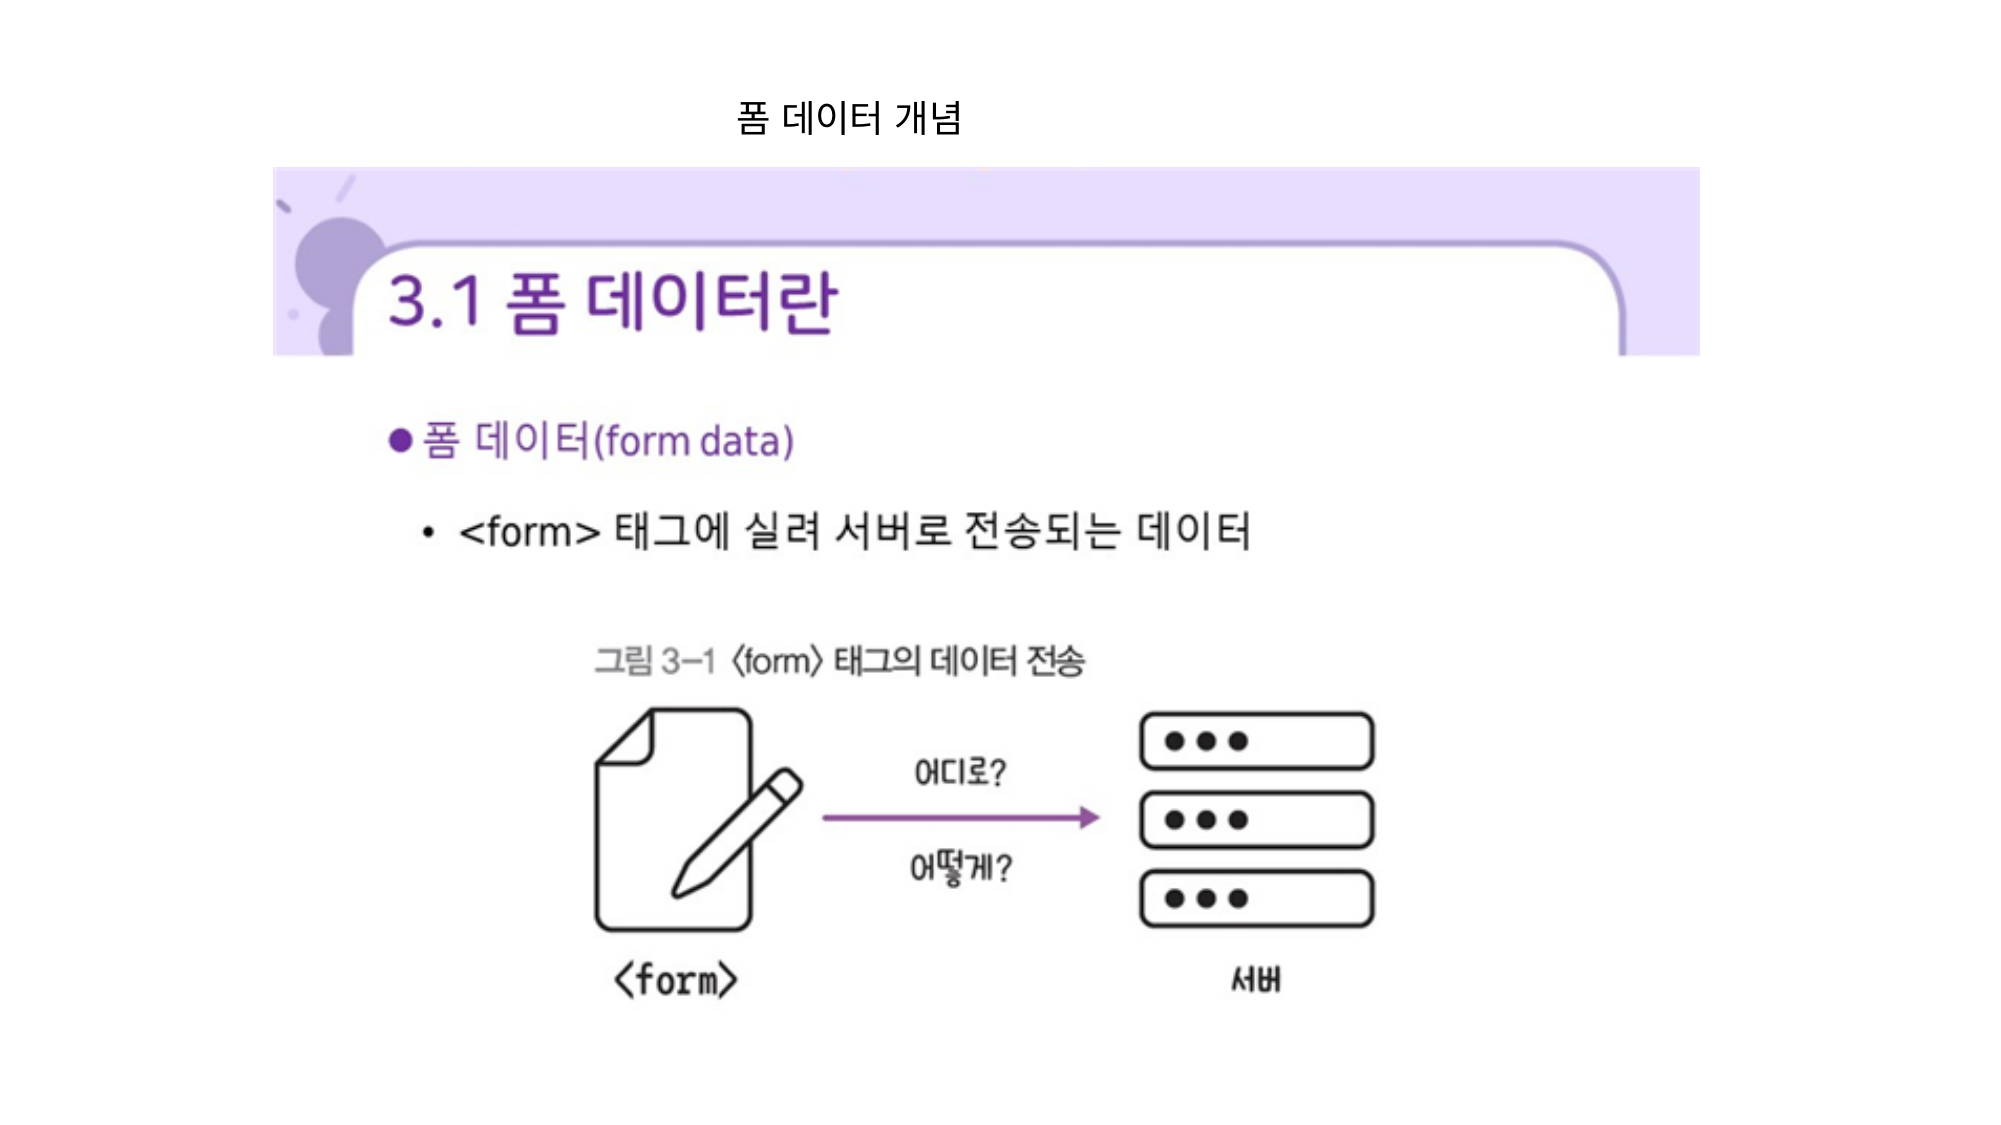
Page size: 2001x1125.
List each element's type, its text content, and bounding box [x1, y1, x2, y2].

picture [273, 167, 1700, 1038]
text_box 폼 데이터 개념 [721, 87, 1402, 147]
